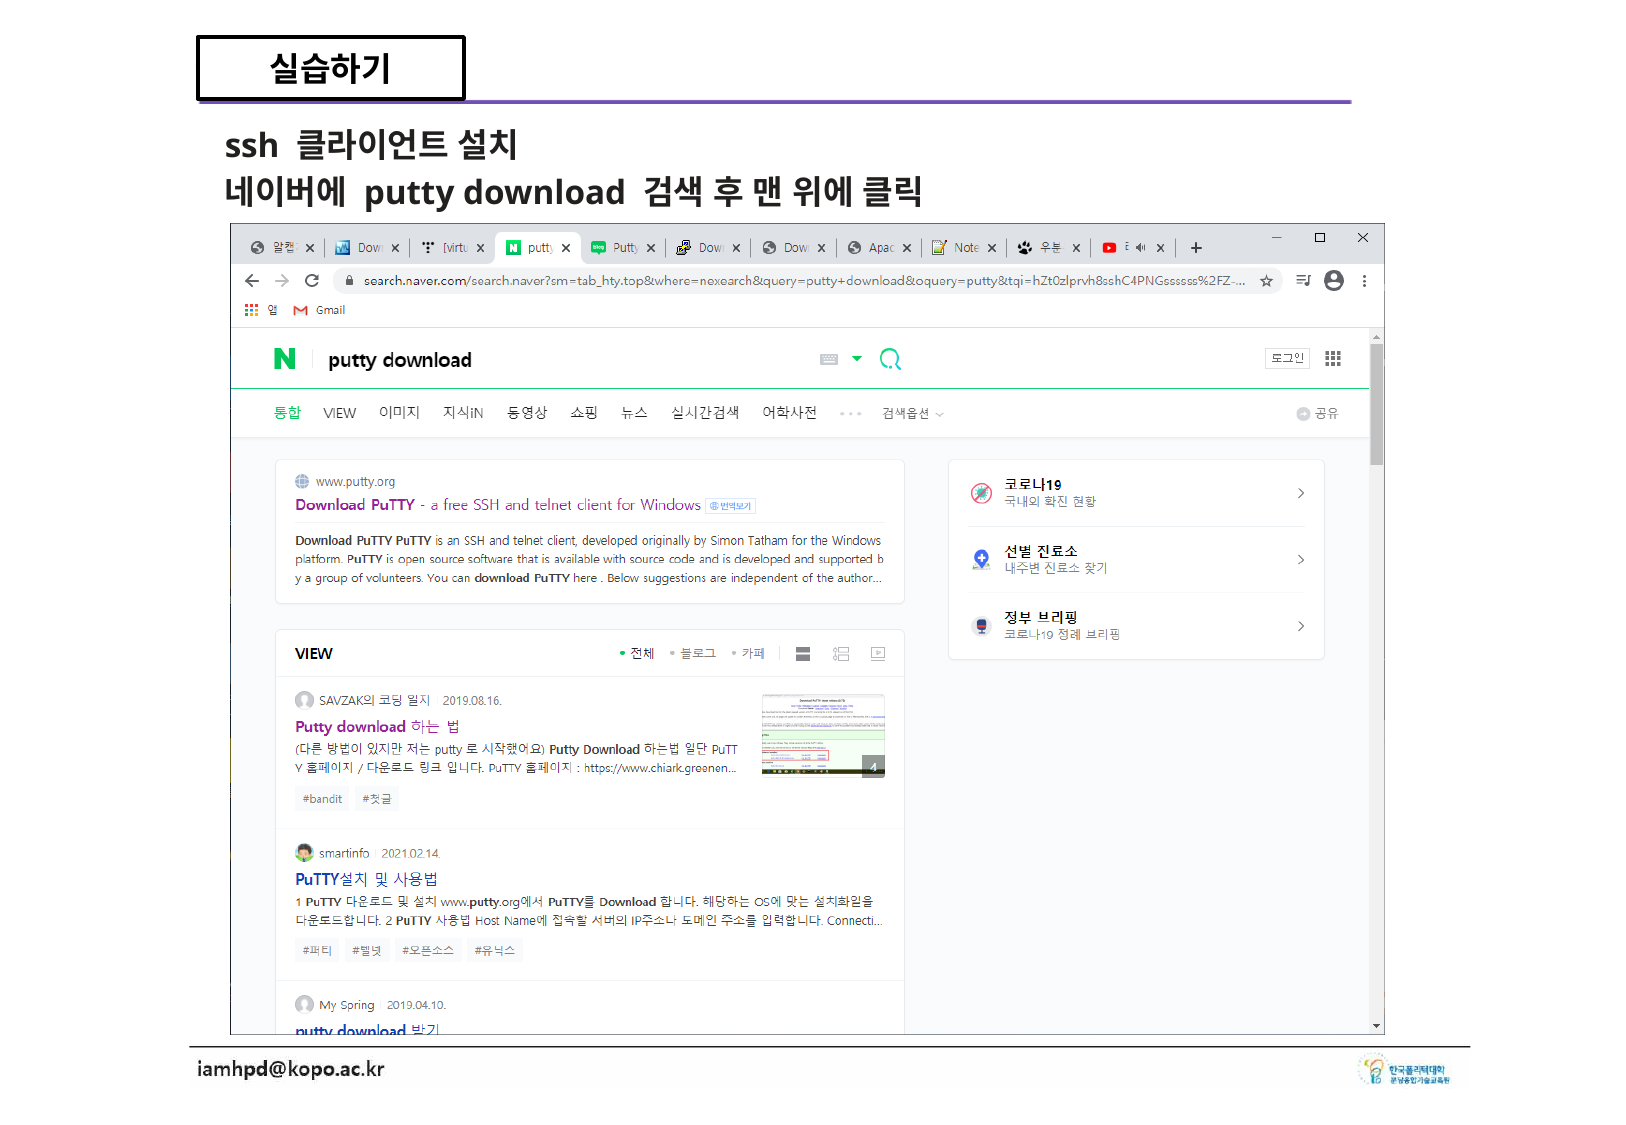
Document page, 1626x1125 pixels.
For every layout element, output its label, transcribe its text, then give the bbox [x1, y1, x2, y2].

picture [195, 53, 1352, 104]
picture [230, 222, 1385, 1035]
picture [189, 1042, 1471, 1089]
text_box ssh 클라이언트 설치 네이버에 putty download 검색 후 맨 위에 클릭 [210, 117, 1256, 219]
text_box 실습하기 [196, 35, 466, 101]
